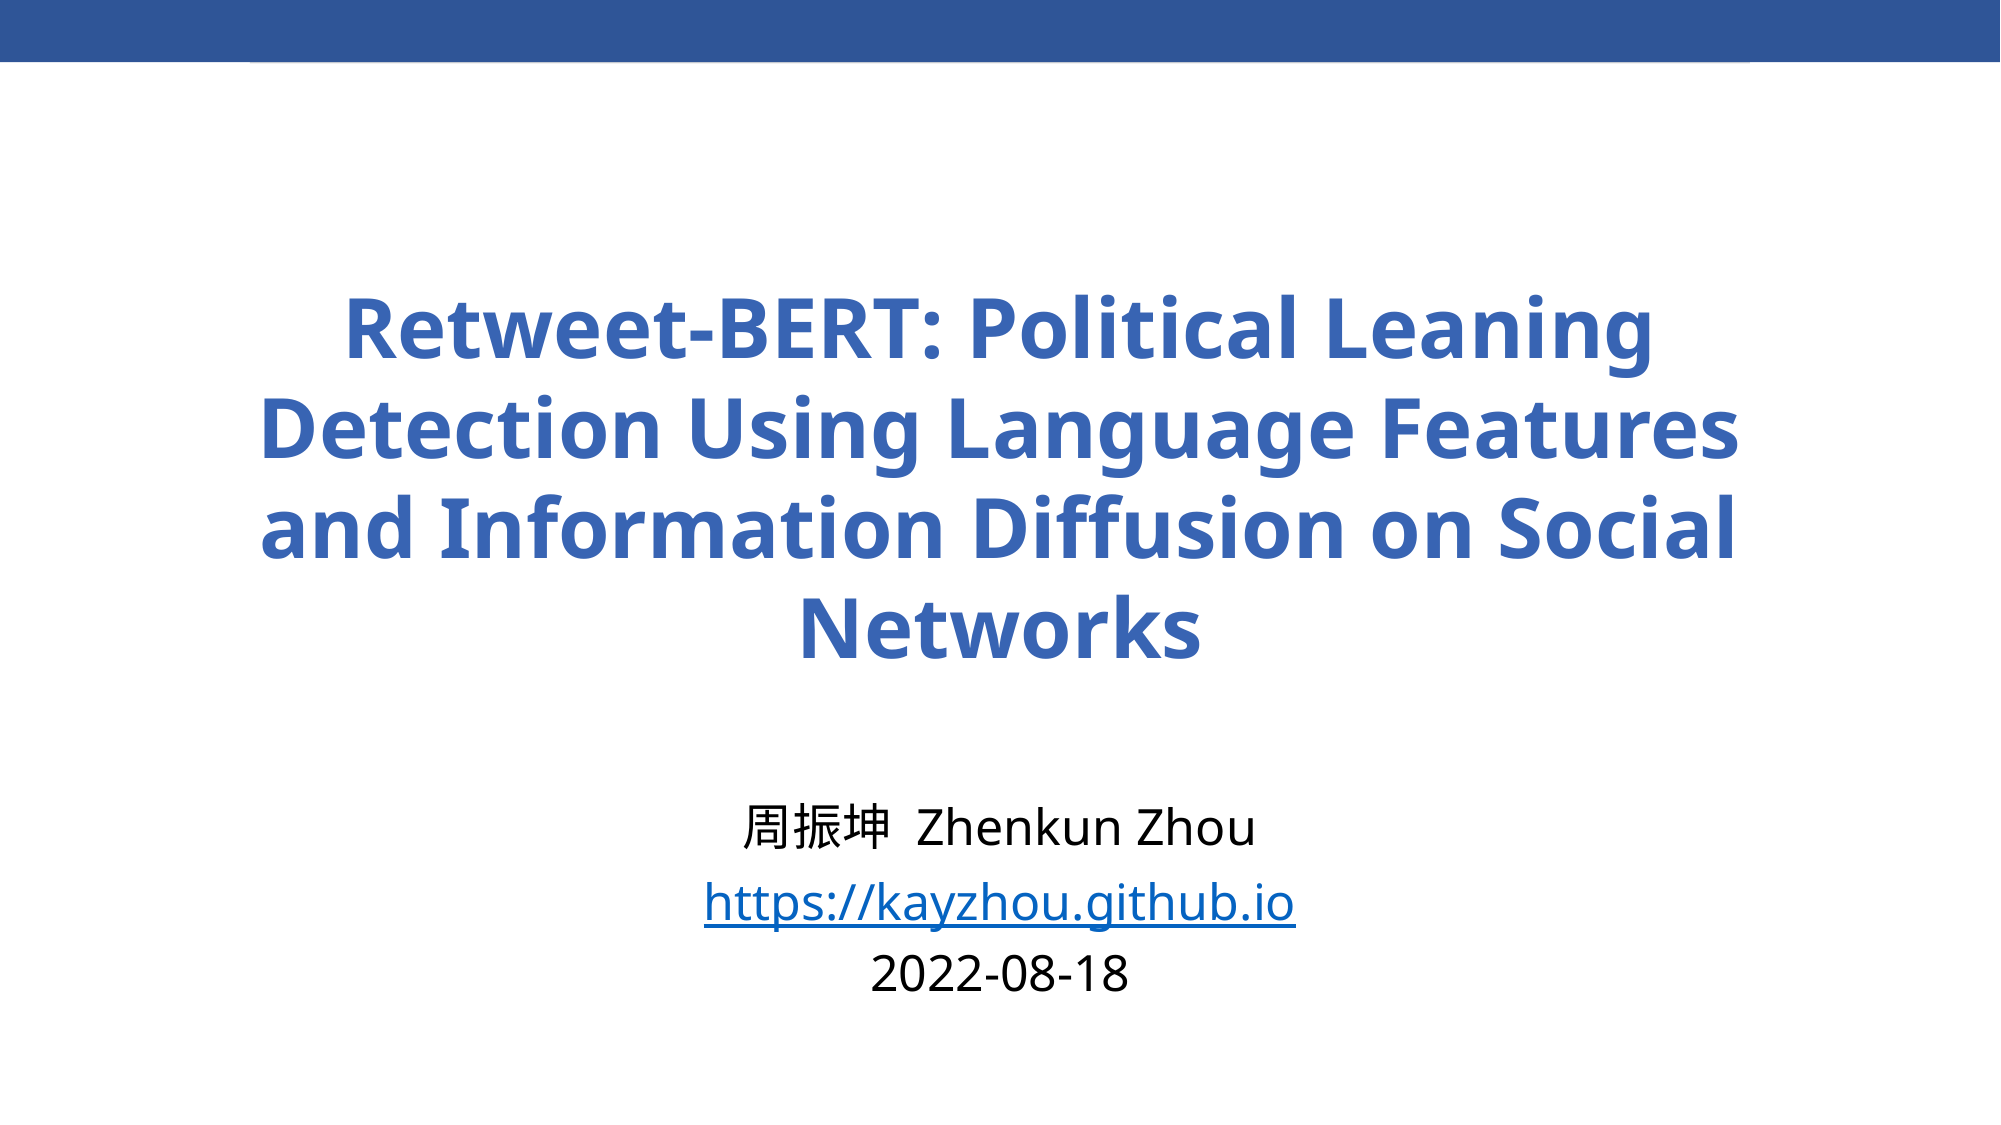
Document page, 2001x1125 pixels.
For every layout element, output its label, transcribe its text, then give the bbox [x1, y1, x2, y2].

text_box [0, 0, 2000, 63]
text_box 周振坤 Zhenkun Zhou https://kayzhou.github.io 2022-08-18 [437, 794, 1563, 1087]
text_box Retweet-BERT: Political Leaning Detection Using Language Features and Information Diffusion on Social Networks [207, 167, 1793, 683]
